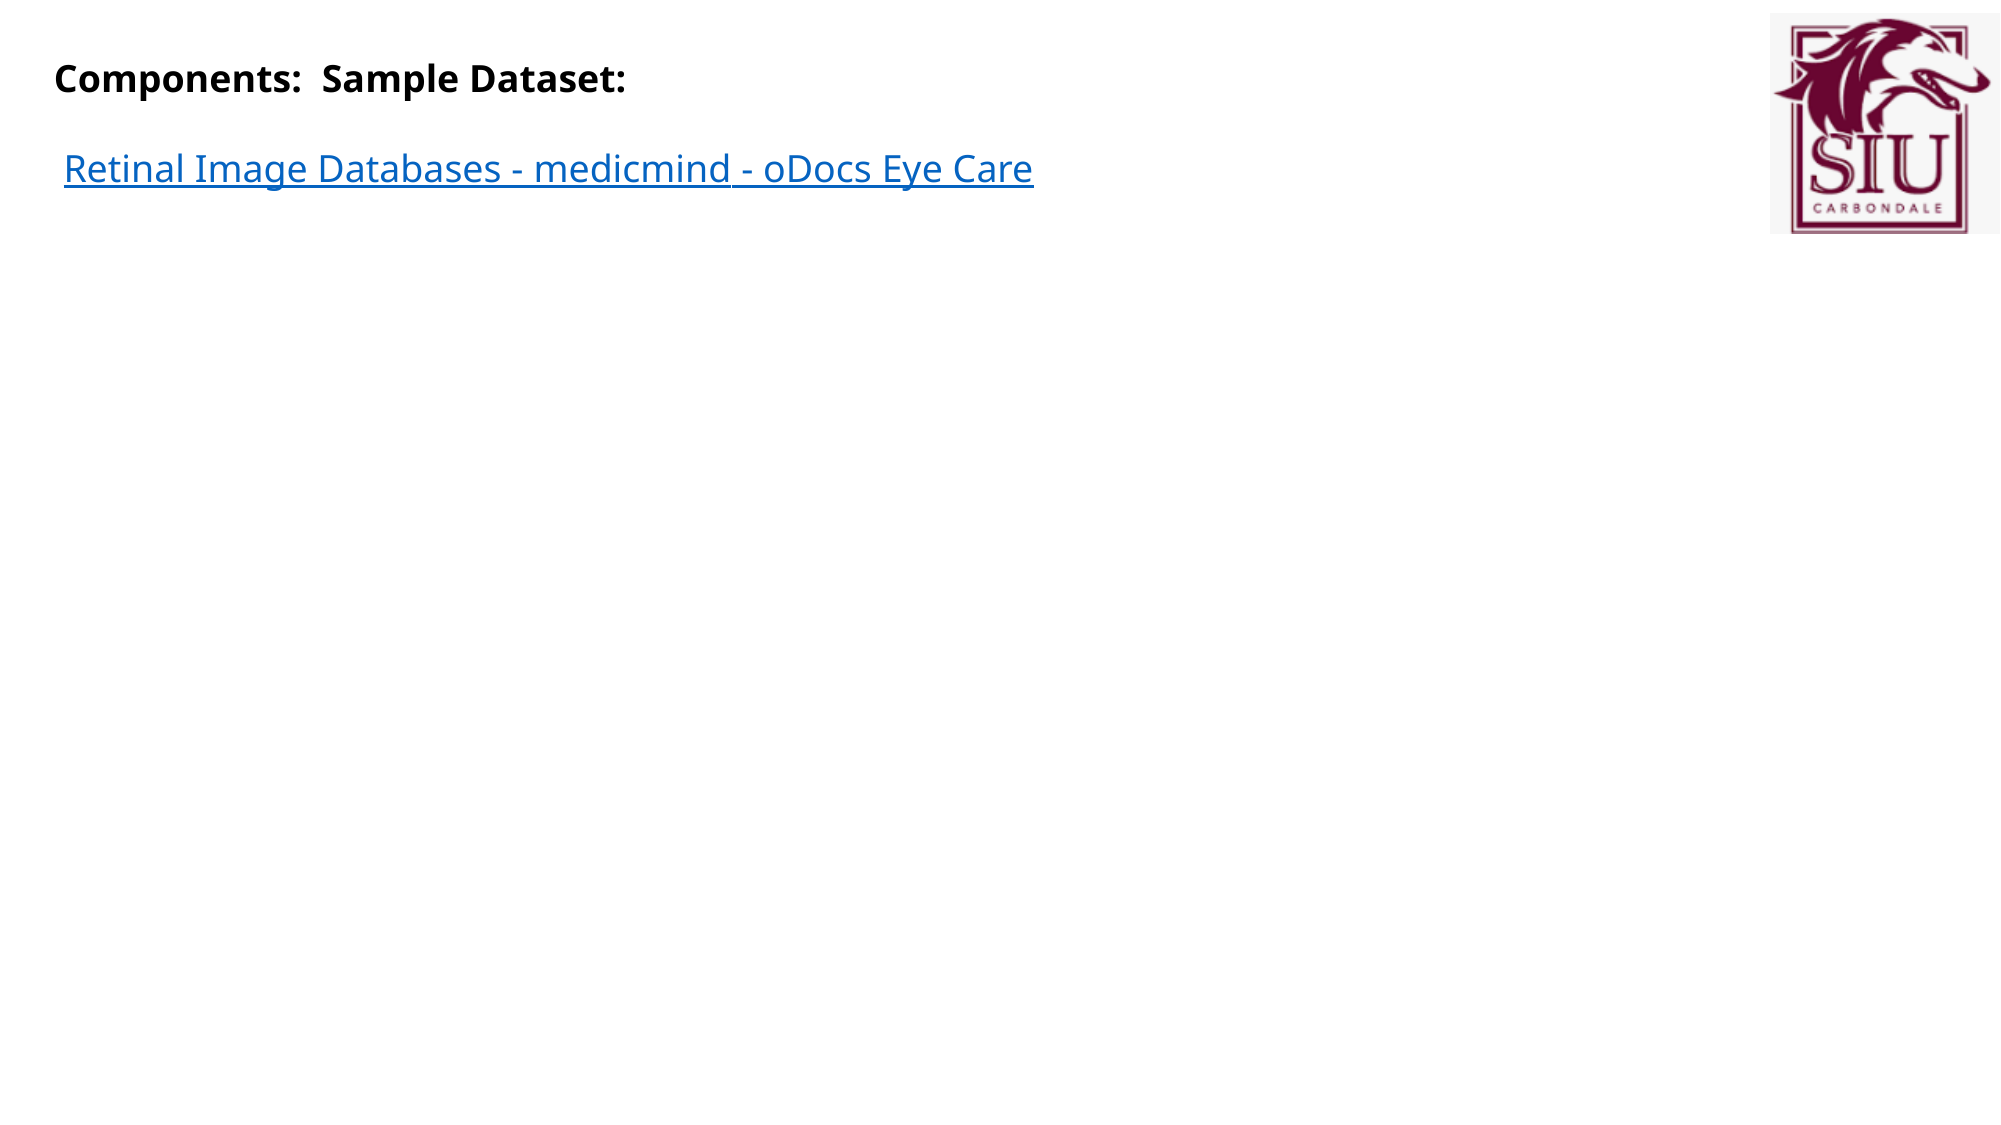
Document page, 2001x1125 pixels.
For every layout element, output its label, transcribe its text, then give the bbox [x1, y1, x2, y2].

text_box Components: Sample Dataset: Retinal Image Databases - medicmind - oDocs Eye Care [39, 47, 1927, 339]
picture [1770, 13, 2000, 234]
